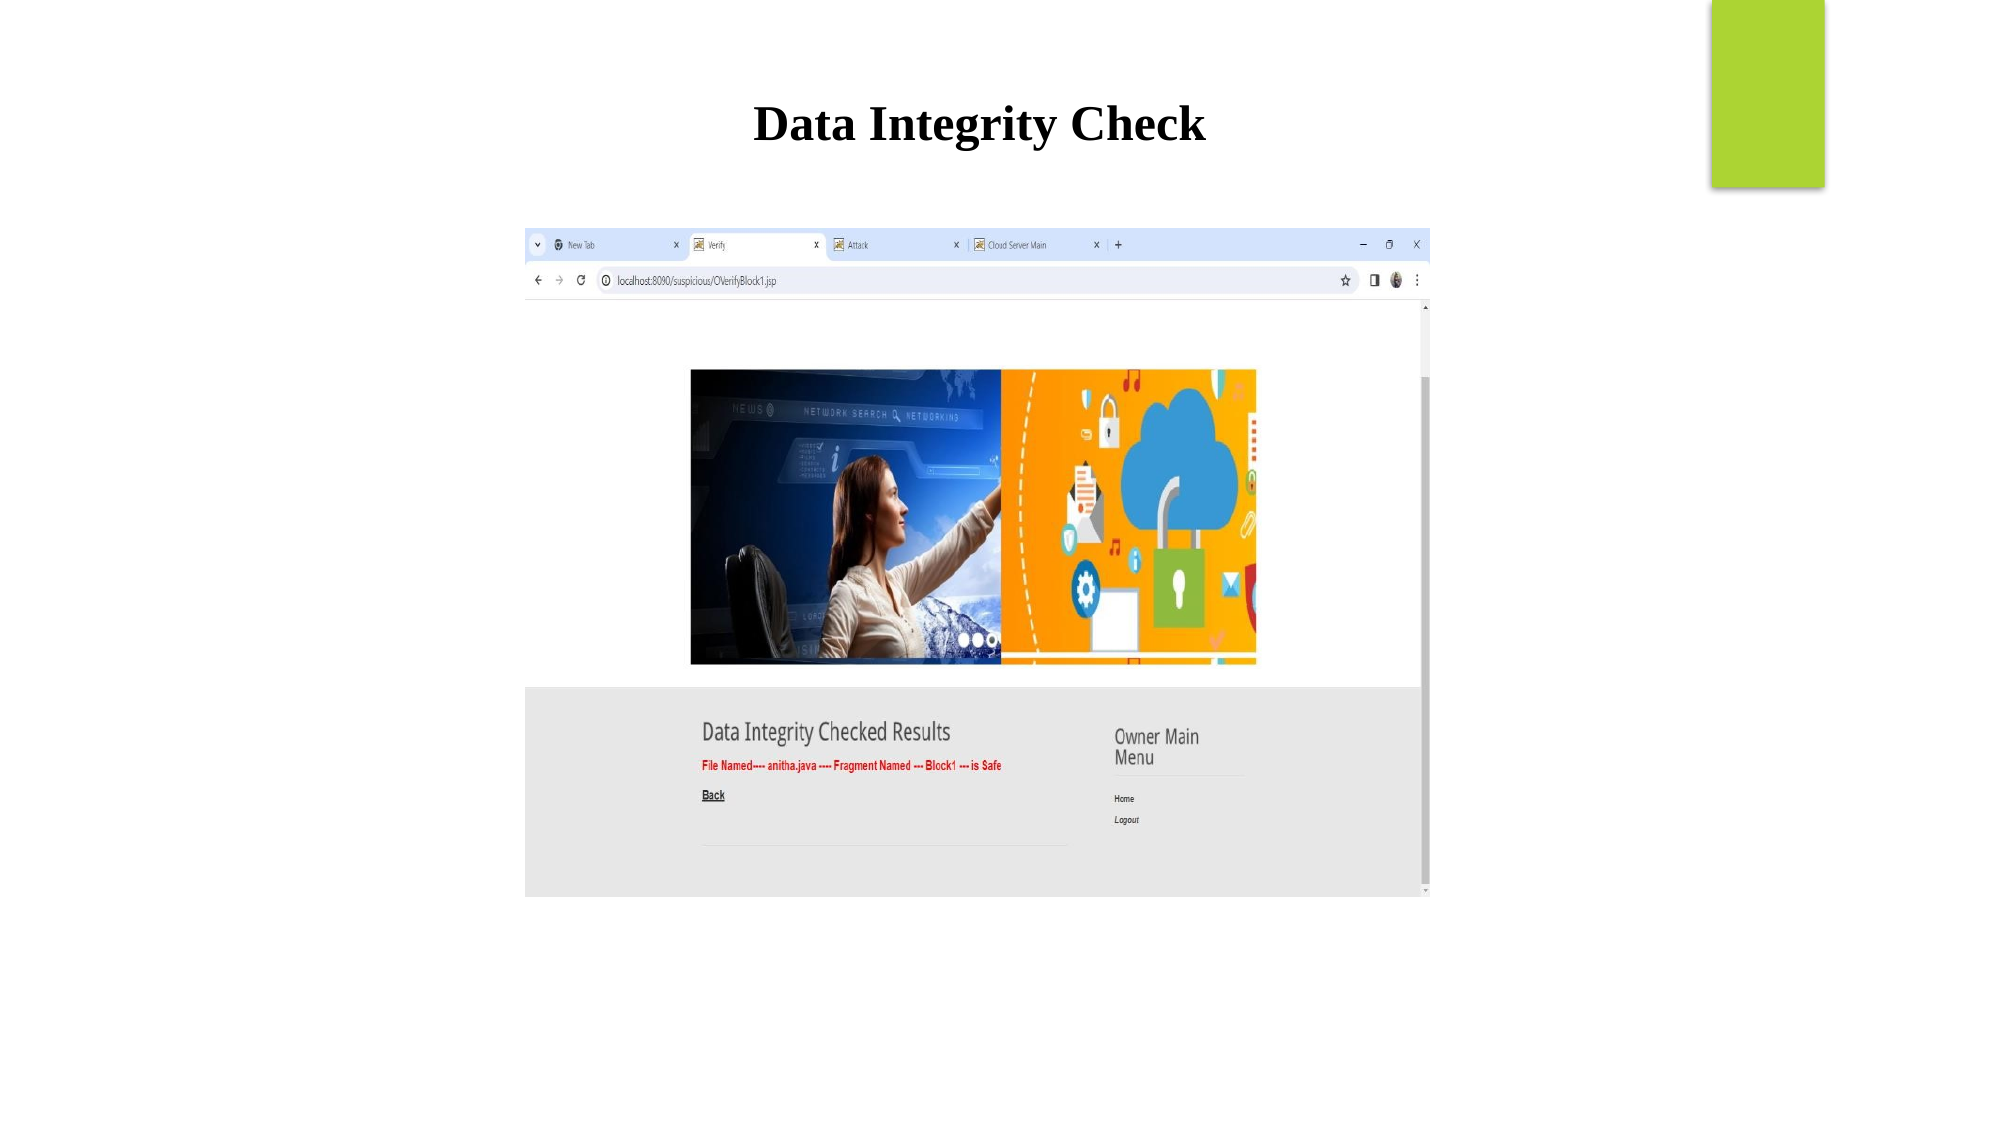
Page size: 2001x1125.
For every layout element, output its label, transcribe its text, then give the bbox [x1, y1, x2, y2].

picture [524, 227, 1431, 898]
text_box Data Integrity Check [663, 83, 1664, 186]
